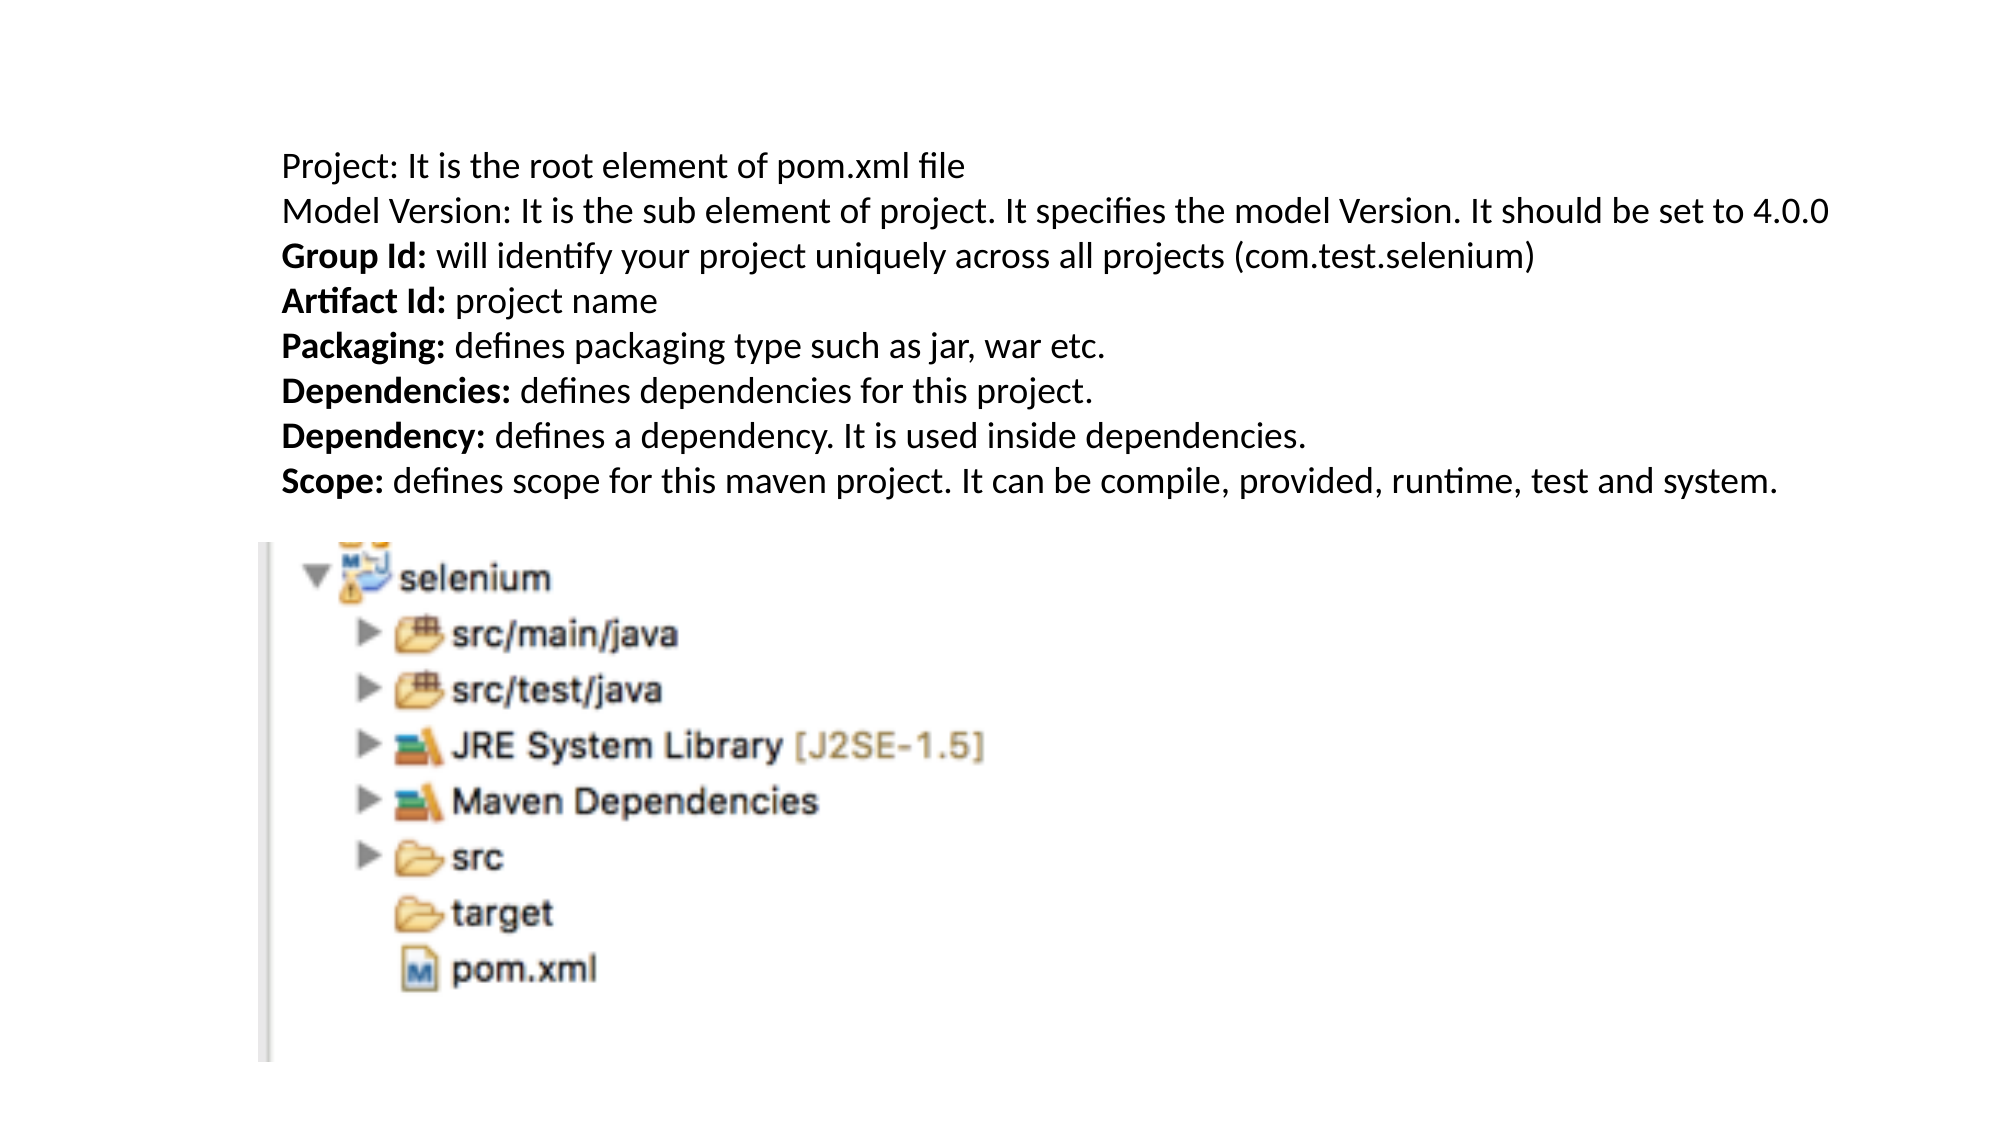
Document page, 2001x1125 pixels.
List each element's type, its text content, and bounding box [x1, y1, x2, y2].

text_box Project: It is the root element of pom.xml file Model Version: It is the sub element of project. It specifies the model Version. It should be set to 4.0.0 Group Id: will identify your project uniquely across all projects (com.test.selenium) Artifact Id: project name Packaging: defines packaging type such as jar, war etc. Dependencies: defines dependencies for this project. Dependency: defines a dependency. It is used inside dependencies. Scope: defines scope for this maven project. It can be compile, provided, runtime, test and system. [266, 133, 1847, 508]
picture [258, 542, 1356, 1062]
